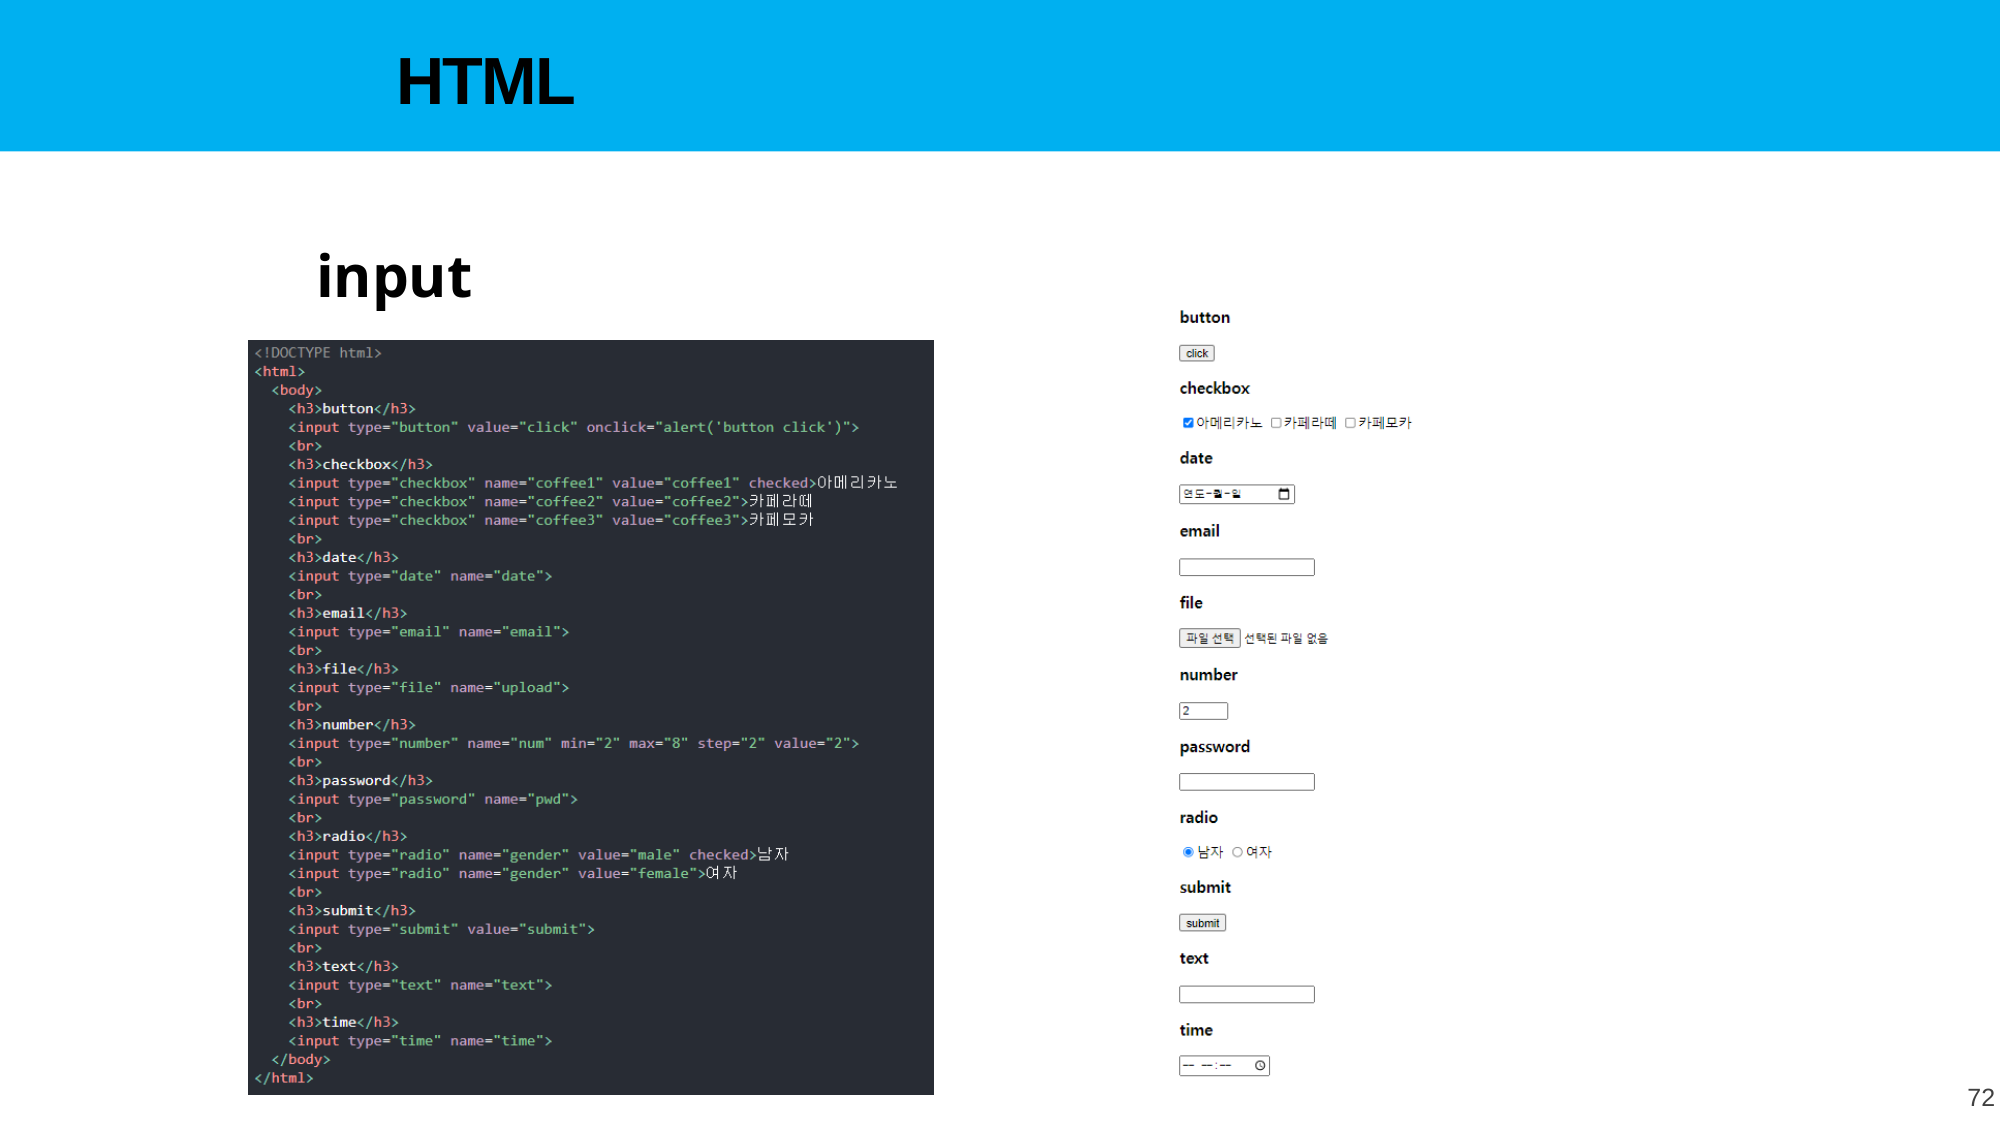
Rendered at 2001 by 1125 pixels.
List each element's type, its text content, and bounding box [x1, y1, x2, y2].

picture [248, 340, 934, 1095]
picture [1175, 300, 1502, 1095]
text_box HTML [381, 30, 1540, 126]
text_box input [301, 224, 1699, 319]
